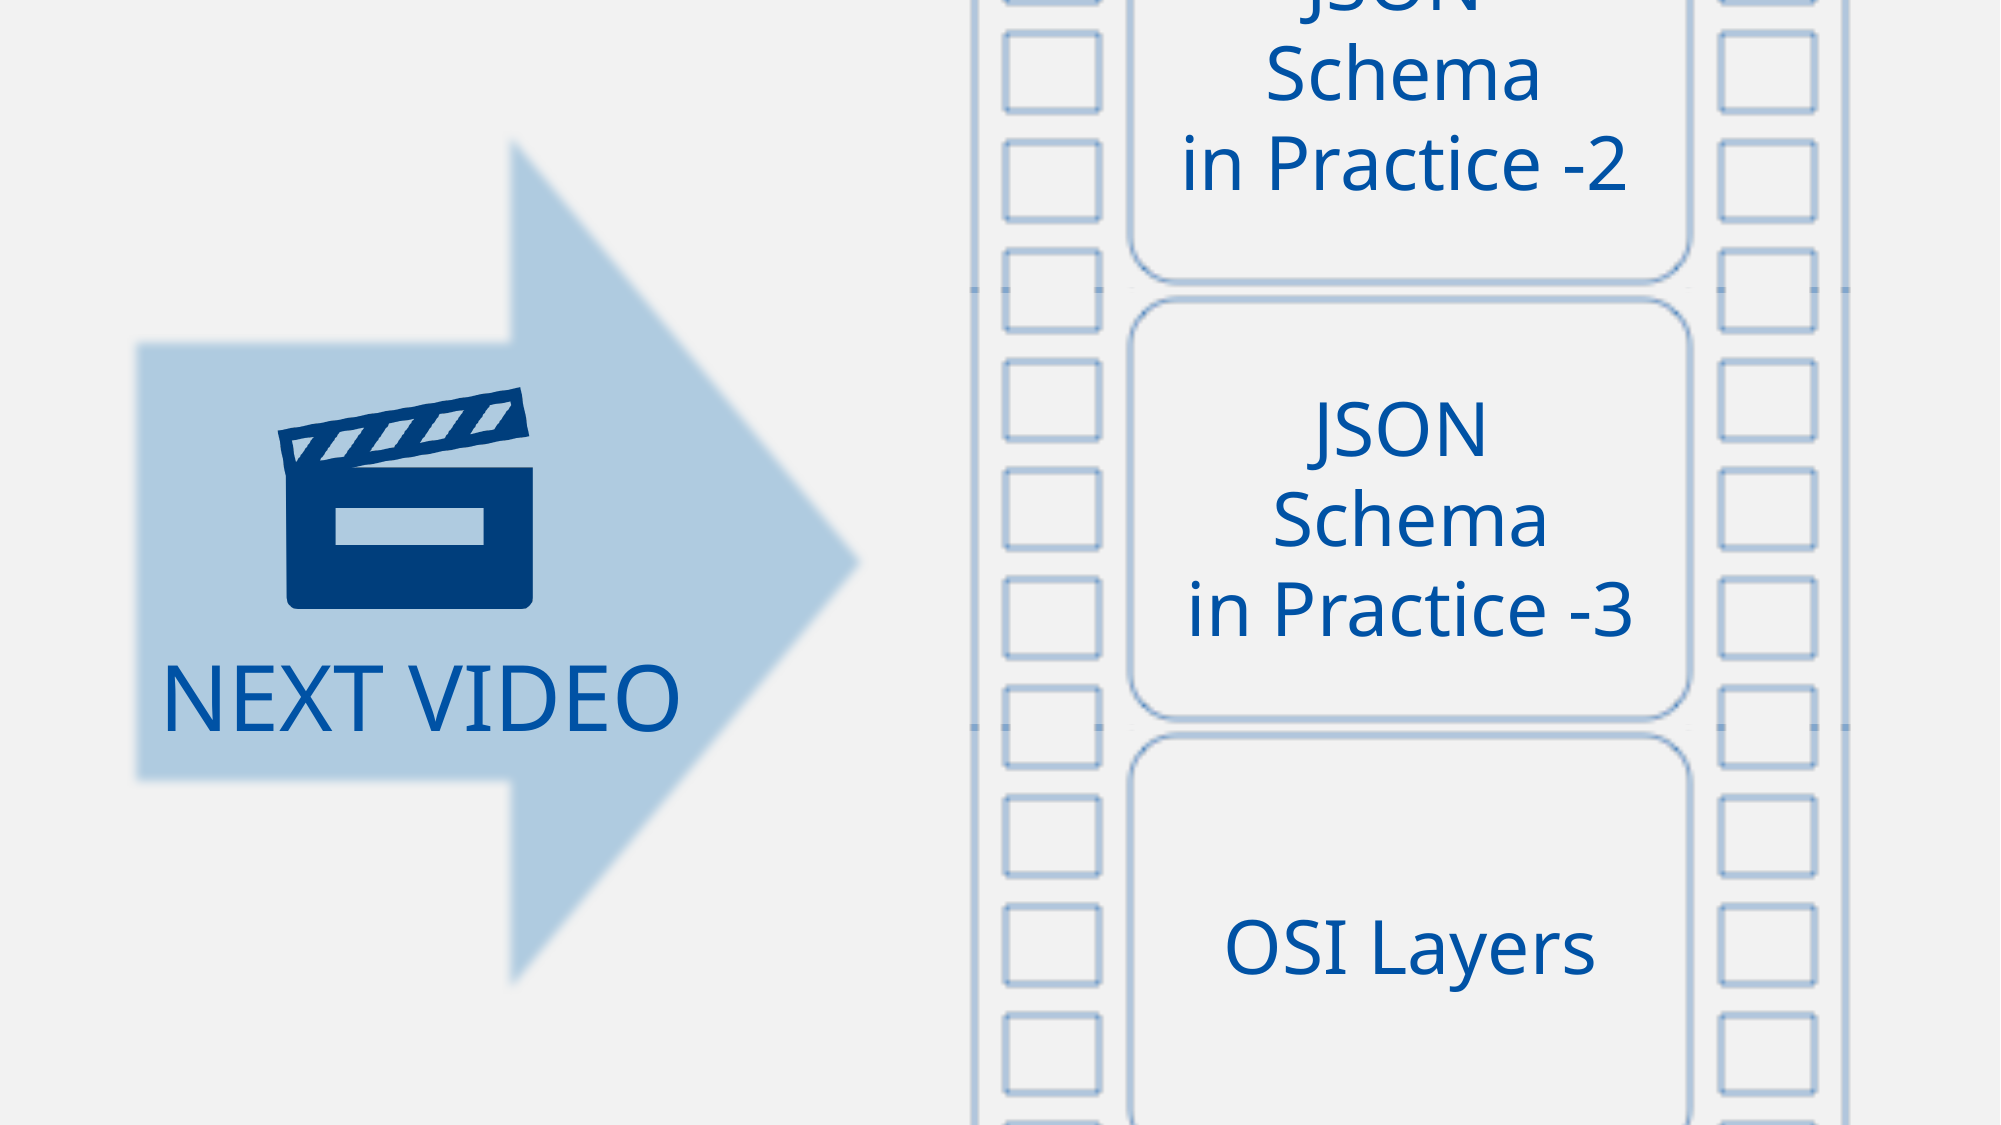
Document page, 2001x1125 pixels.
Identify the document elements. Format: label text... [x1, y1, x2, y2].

text_box [511, 159, 623, 632]
text_box NEXT VIDEO [144, 632, 623, 758]
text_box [623, 0, 2000, 1125]
text_box [143, 351, 623, 967]
picture [257, 350, 553, 646]
